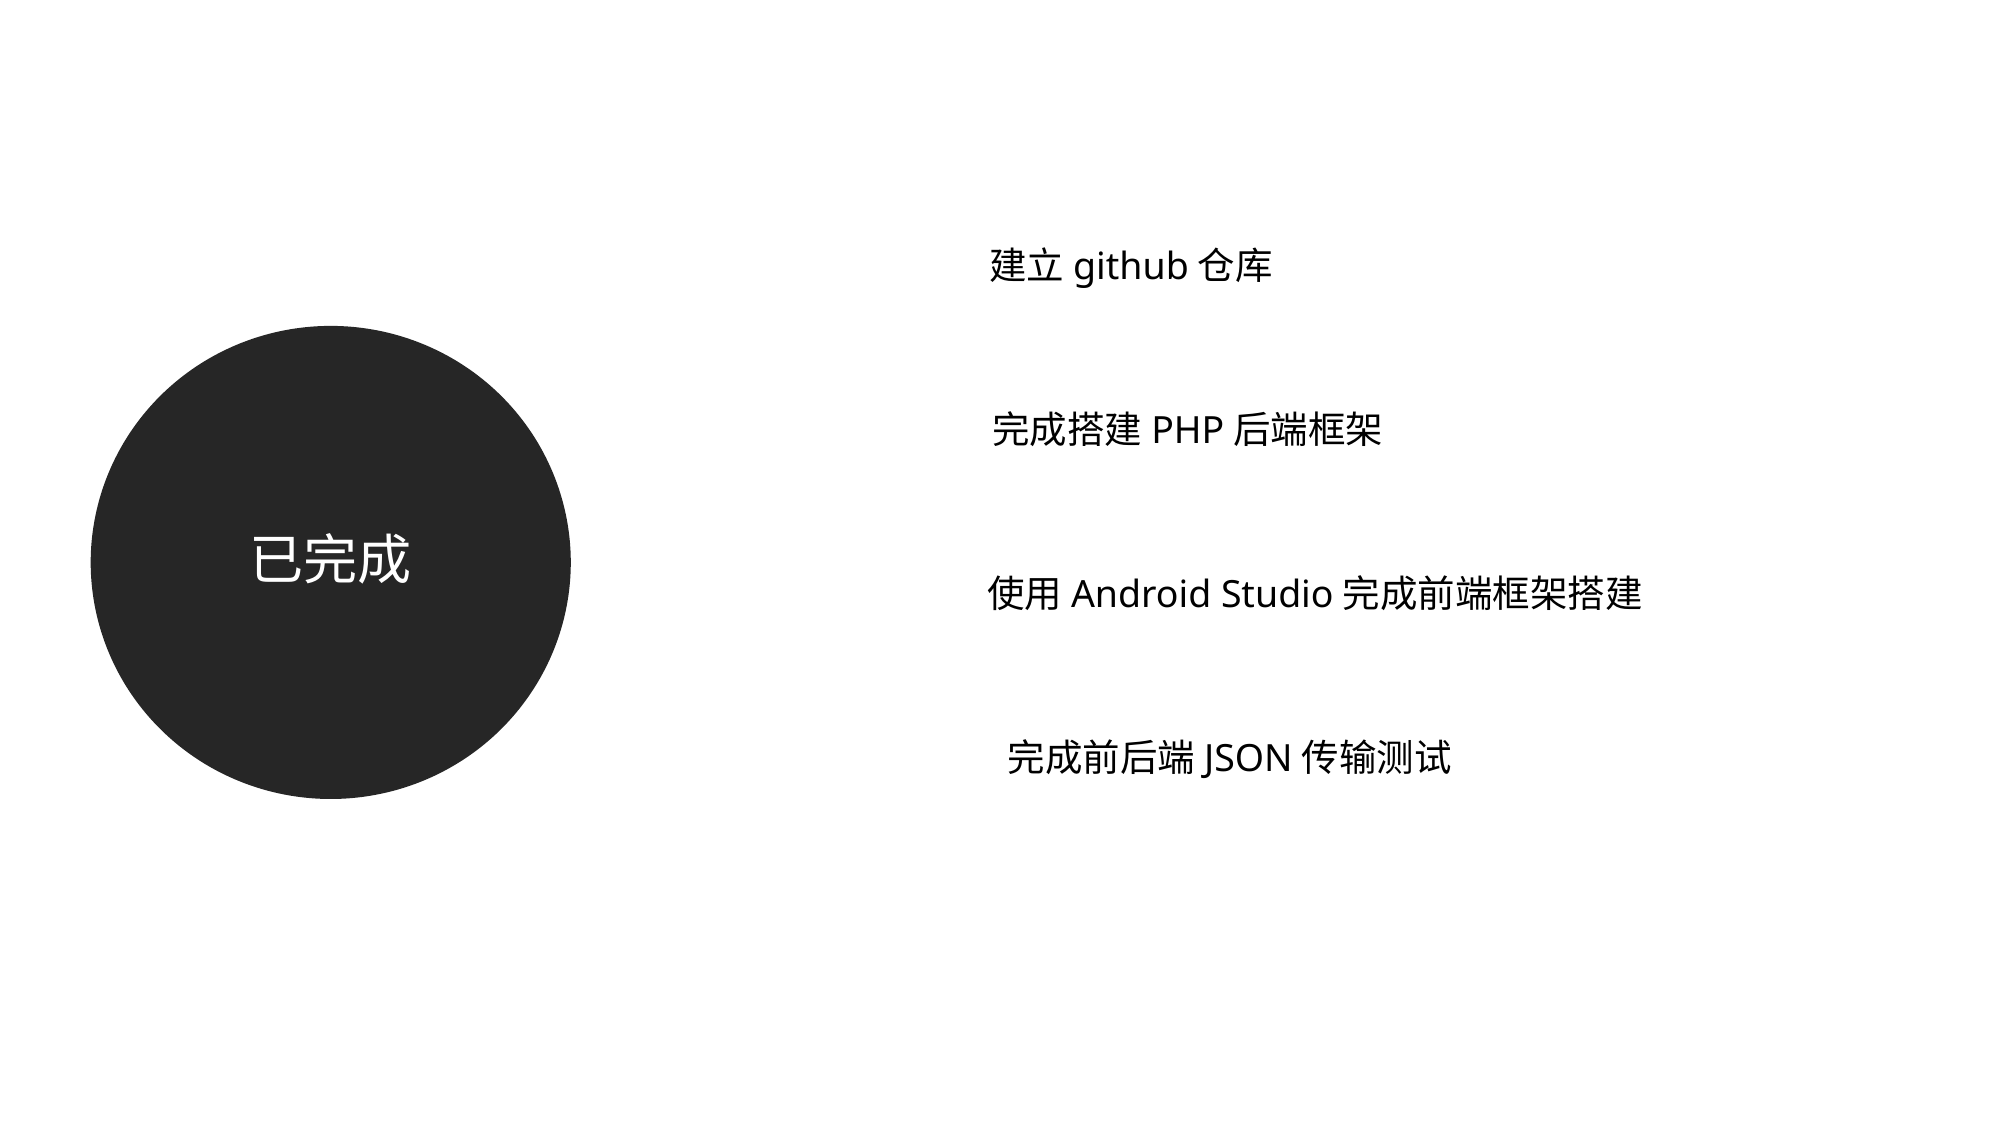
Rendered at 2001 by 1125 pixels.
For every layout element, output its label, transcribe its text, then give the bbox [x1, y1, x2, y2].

text_box 使用Android Studio完成前端框架搭建 [972, 562, 1658, 623]
text_box 完成搭建PHP后端框架 [977, 398, 1399, 459]
text_box 已完成 [105, 340, 557, 785]
text_box 建立github仓库 [974, 235, 1288, 295]
text_box 完成前后端JSON传输测试 [993, 726, 1467, 786]
